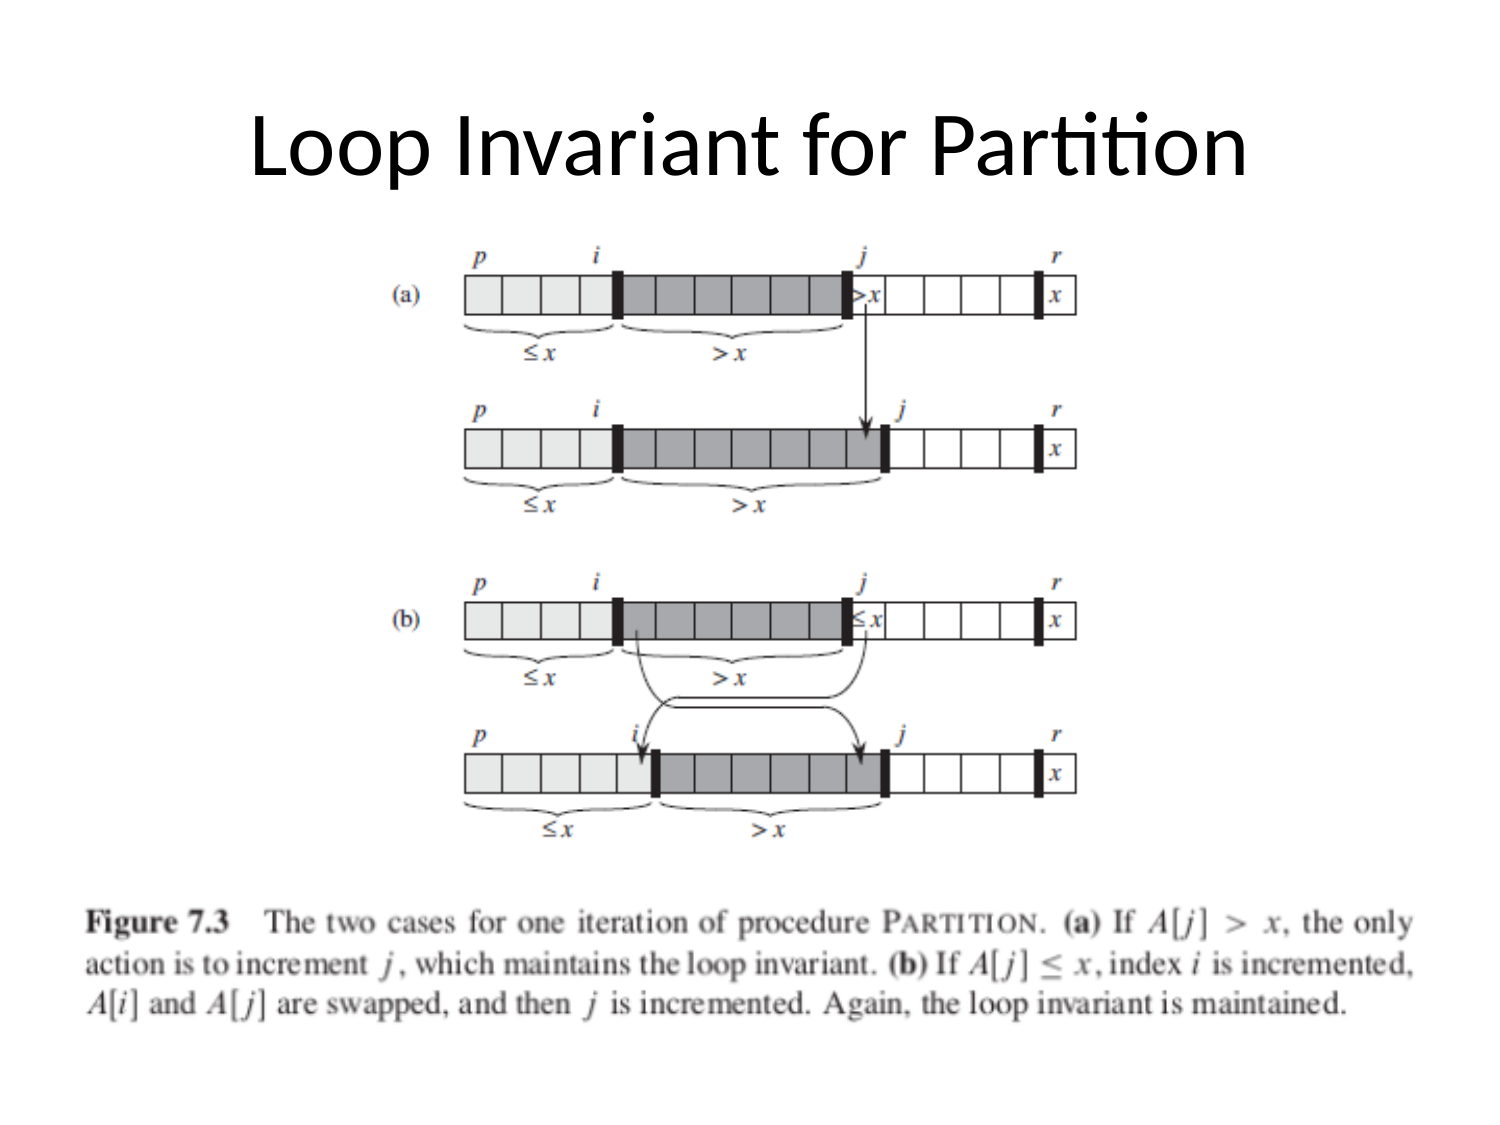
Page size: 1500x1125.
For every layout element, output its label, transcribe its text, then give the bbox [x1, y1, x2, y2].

title Loop Invariant for Partition [75, 45, 1425, 233]
picture [74, 898, 1440, 1031]
picture [346, 213, 1155, 881]
